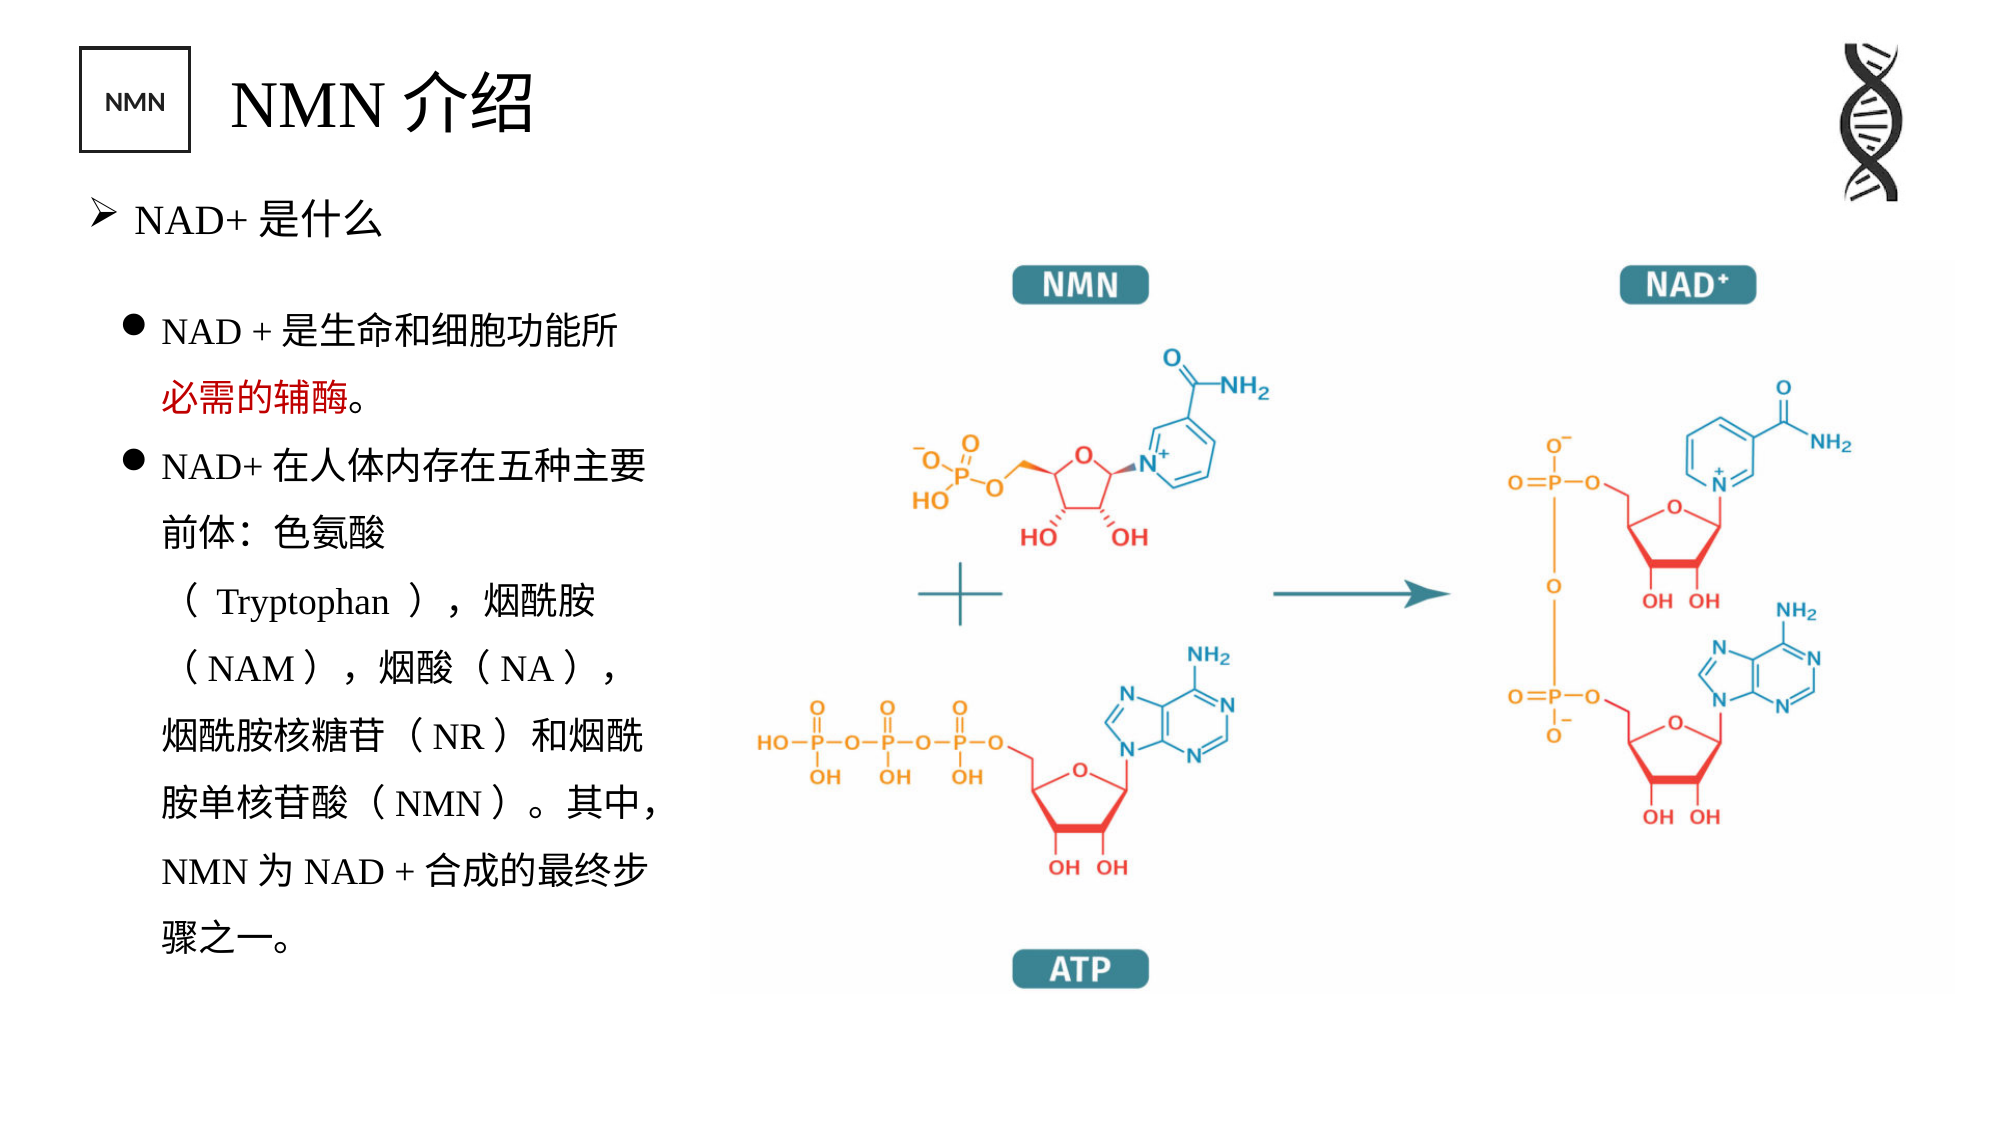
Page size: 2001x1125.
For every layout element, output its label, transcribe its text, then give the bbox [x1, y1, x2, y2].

picture [710, 260, 1955, 994]
text_box NAD+是什么 [72, 185, 399, 251]
picture [1807, 21, 1930, 225]
text_box NAD +是生命和细胞功能所必需的辅酶。 NAD+在人体内存在五种主要前体：色氨酸（ Tryptophan ），烟酰胺（NAM），烟酸（NA），烟酰胺核糖苷（NR）和烟酰胺单核苷酸（NMN）。其中，NMN为NAD +合成的最终步骤之一。 [105, 276, 669, 967]
text_box NMN介绍 [216, 53, 829, 149]
